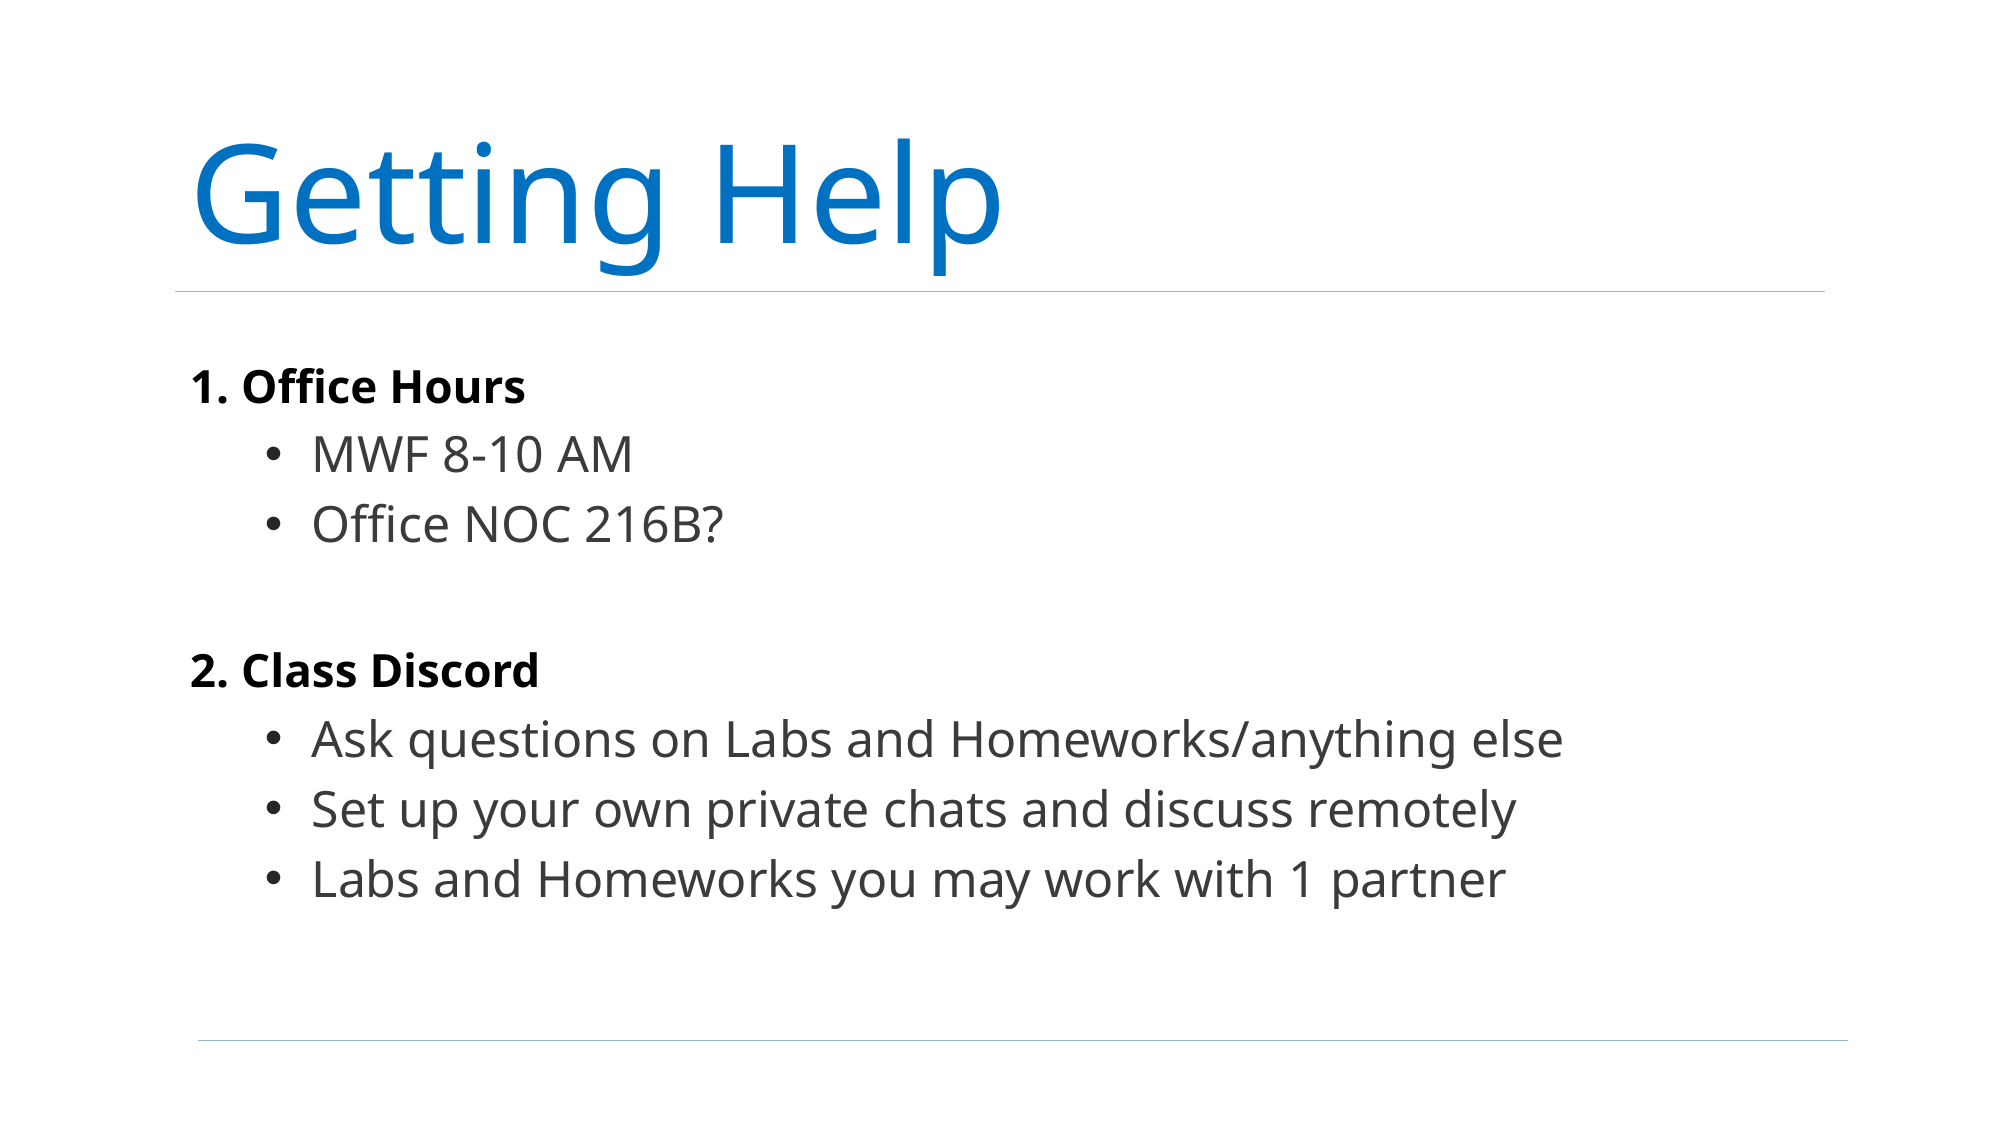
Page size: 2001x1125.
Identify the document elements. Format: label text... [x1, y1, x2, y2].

list 1. Office Hours MWF 8-10 AM Office NOC 216B? 2. Class Discord Ask questions on Labs and Homeworks/anything else Set up your own private chats and discuss remotely Labs and Homeworks you may work with 1 partner [174, 345, 1825, 1020]
title Getting Help [174, 105, 1825, 290]
